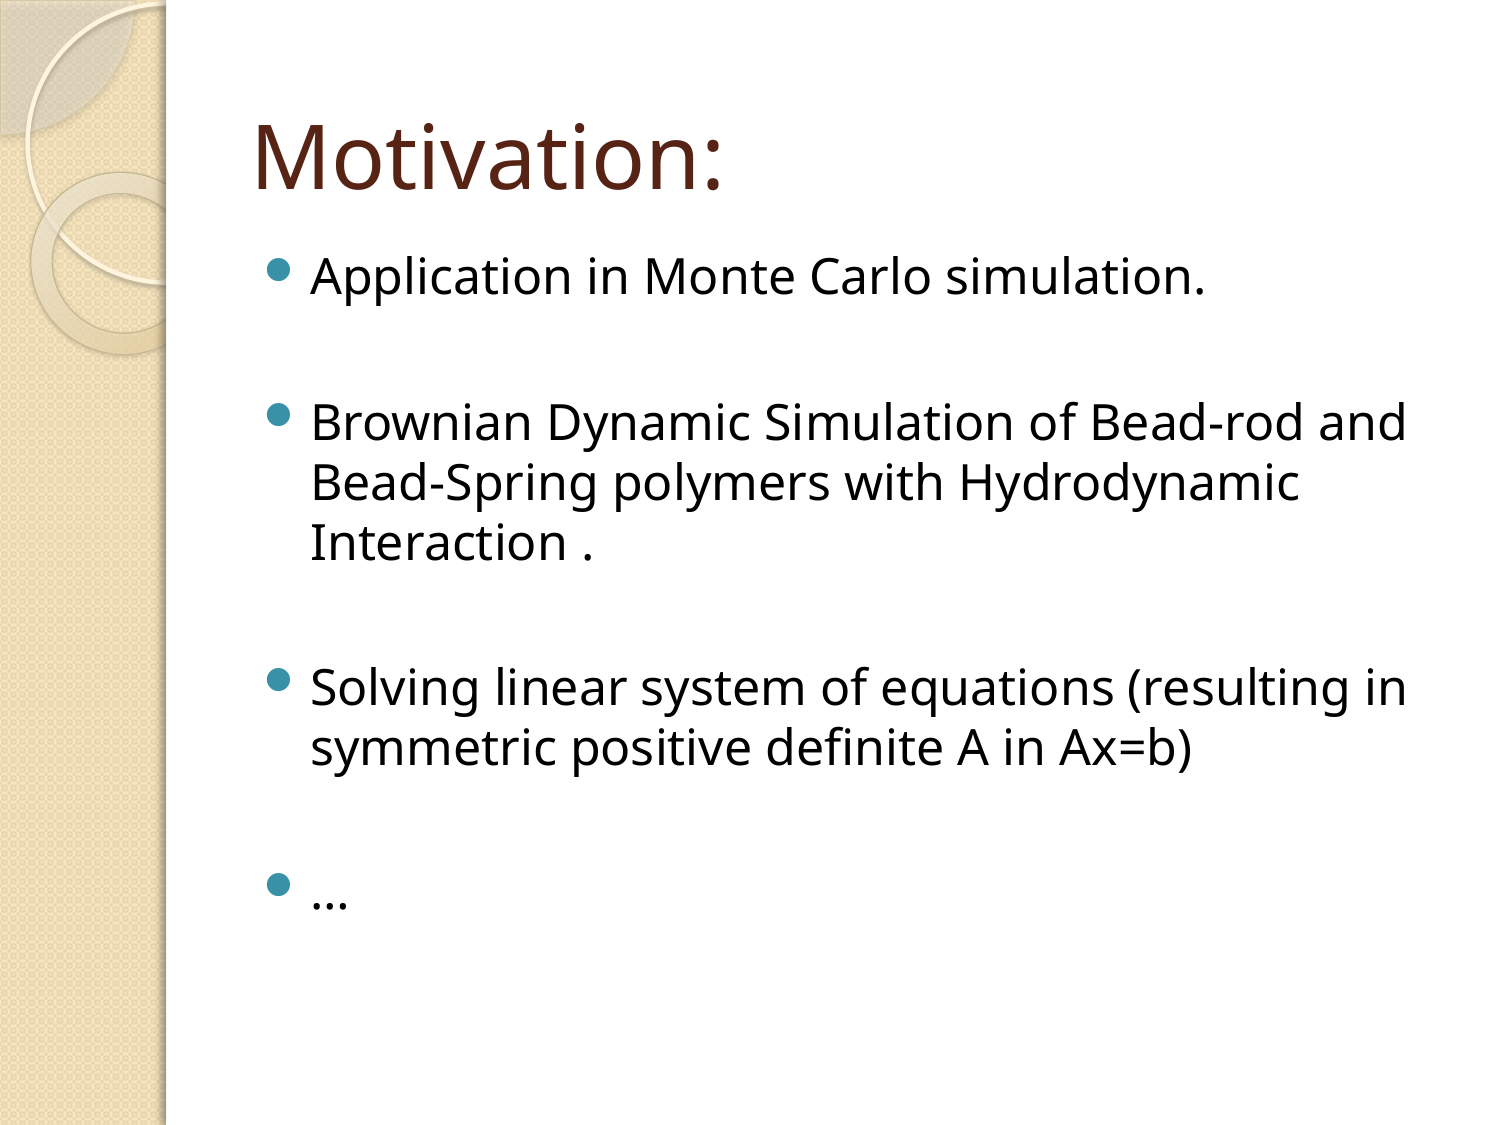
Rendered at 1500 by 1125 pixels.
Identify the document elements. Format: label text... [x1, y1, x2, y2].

list Application in Monte Carlo simulation. Brownian Dynamic Simulation of Bead-rod and Bead-Spring polymers with Hydrodynamic Interaction . Solving linear system of equations (resulting in symmetric positive definite A in Ax=b) … [235, 237, 1466, 1025]
title Motivation: [235, 75, 1413, 233]
